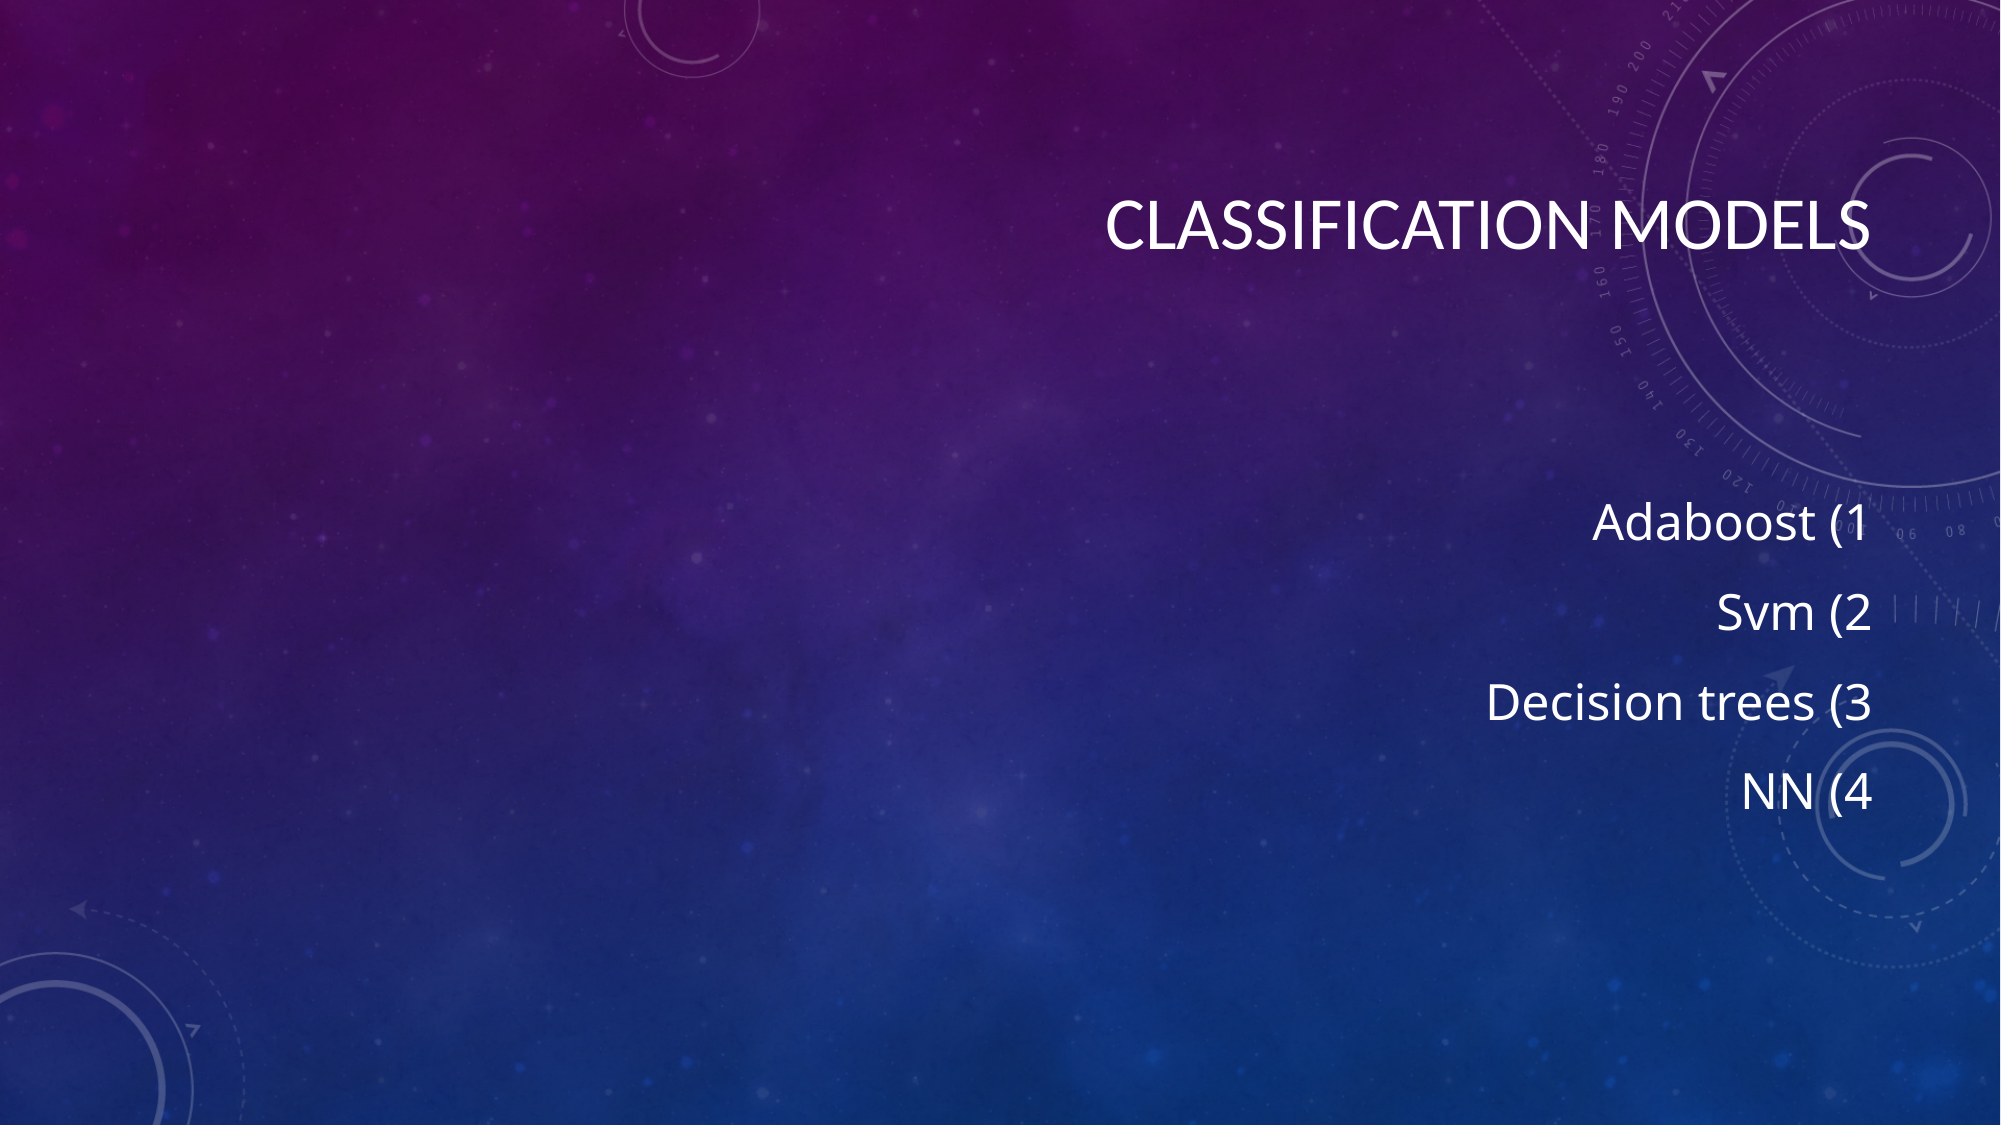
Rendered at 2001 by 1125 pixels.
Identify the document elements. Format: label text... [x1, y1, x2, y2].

title CLASSIFICATION models [225, 99, 1888, 339]
picture [0, 0, 2001, 1125]
text_box [204, 60, 1867, 660]
list Adaboost Svm Decision trees NN [225, 351, 1888, 950]
